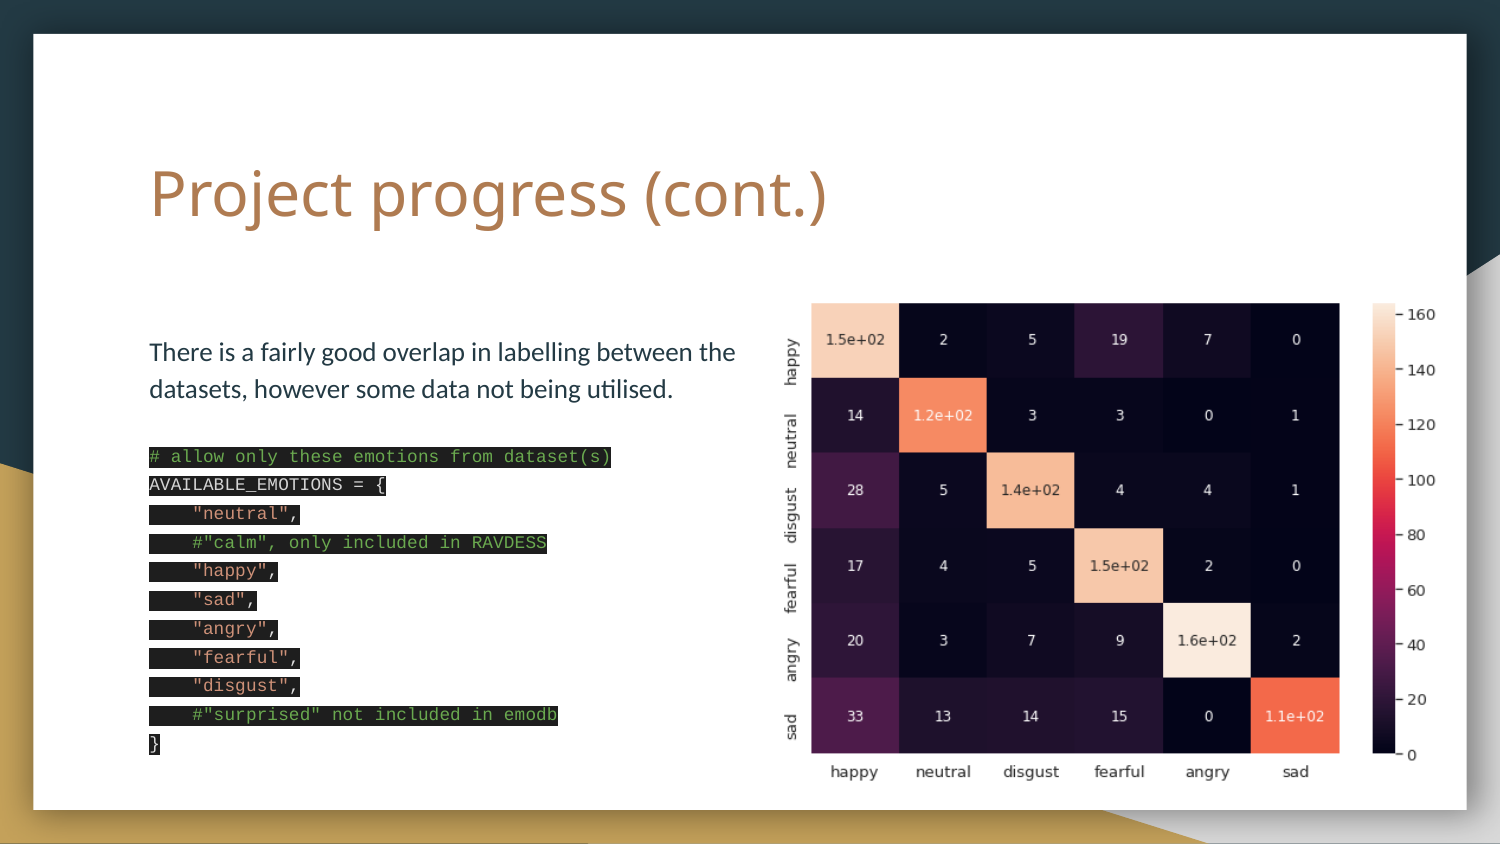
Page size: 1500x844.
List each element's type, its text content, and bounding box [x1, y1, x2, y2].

title Project progress (cont.) [134, 138, 1366, 296]
list There is a fairly good overlap in labelling between the datasets, however some data not being utilised. # allow only these emotions from dataset(s) AVAILABLE_EMOTIONS = { "neutral", #"calm", only included in RAVDESS "happy", "sad", "angry", "fearful", "disgust", #"surprised" not included in emodb } [134, 314, 771, 716]
picture [776, 295, 1446, 789]
